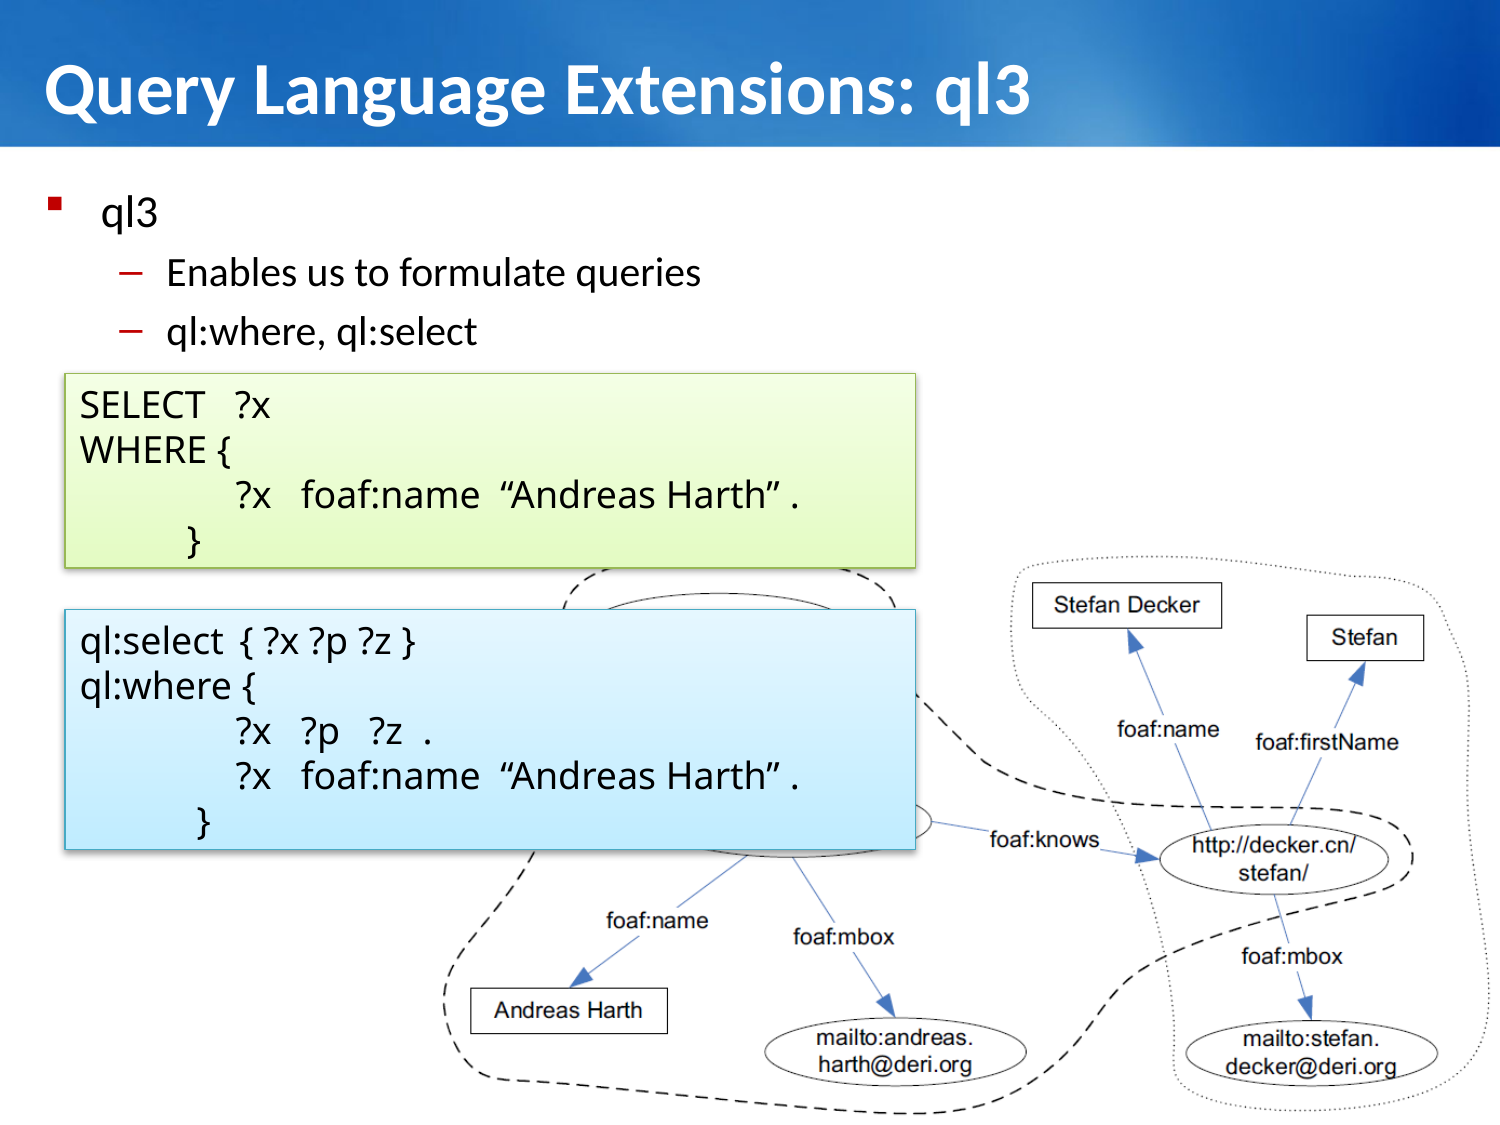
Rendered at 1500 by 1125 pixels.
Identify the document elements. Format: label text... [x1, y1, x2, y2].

title Query Language Extensions: ql3 [29, 19, 1471, 149]
text_box ql:select { ?x ?p ?z } ql:where { ?x ?p ?z . ?x foaf:name “Andreas Harth” . } [64, 609, 434, 850]
picture [0, 0, 1500, 1125]
text_box SELECT ?x WHERE { ?x foaf:name “Andreas Harth” . } [64, 373, 916, 569]
list ql3 Enables us to formulate queries ql:where, ql:select [29, 174, 1471, 1071]
